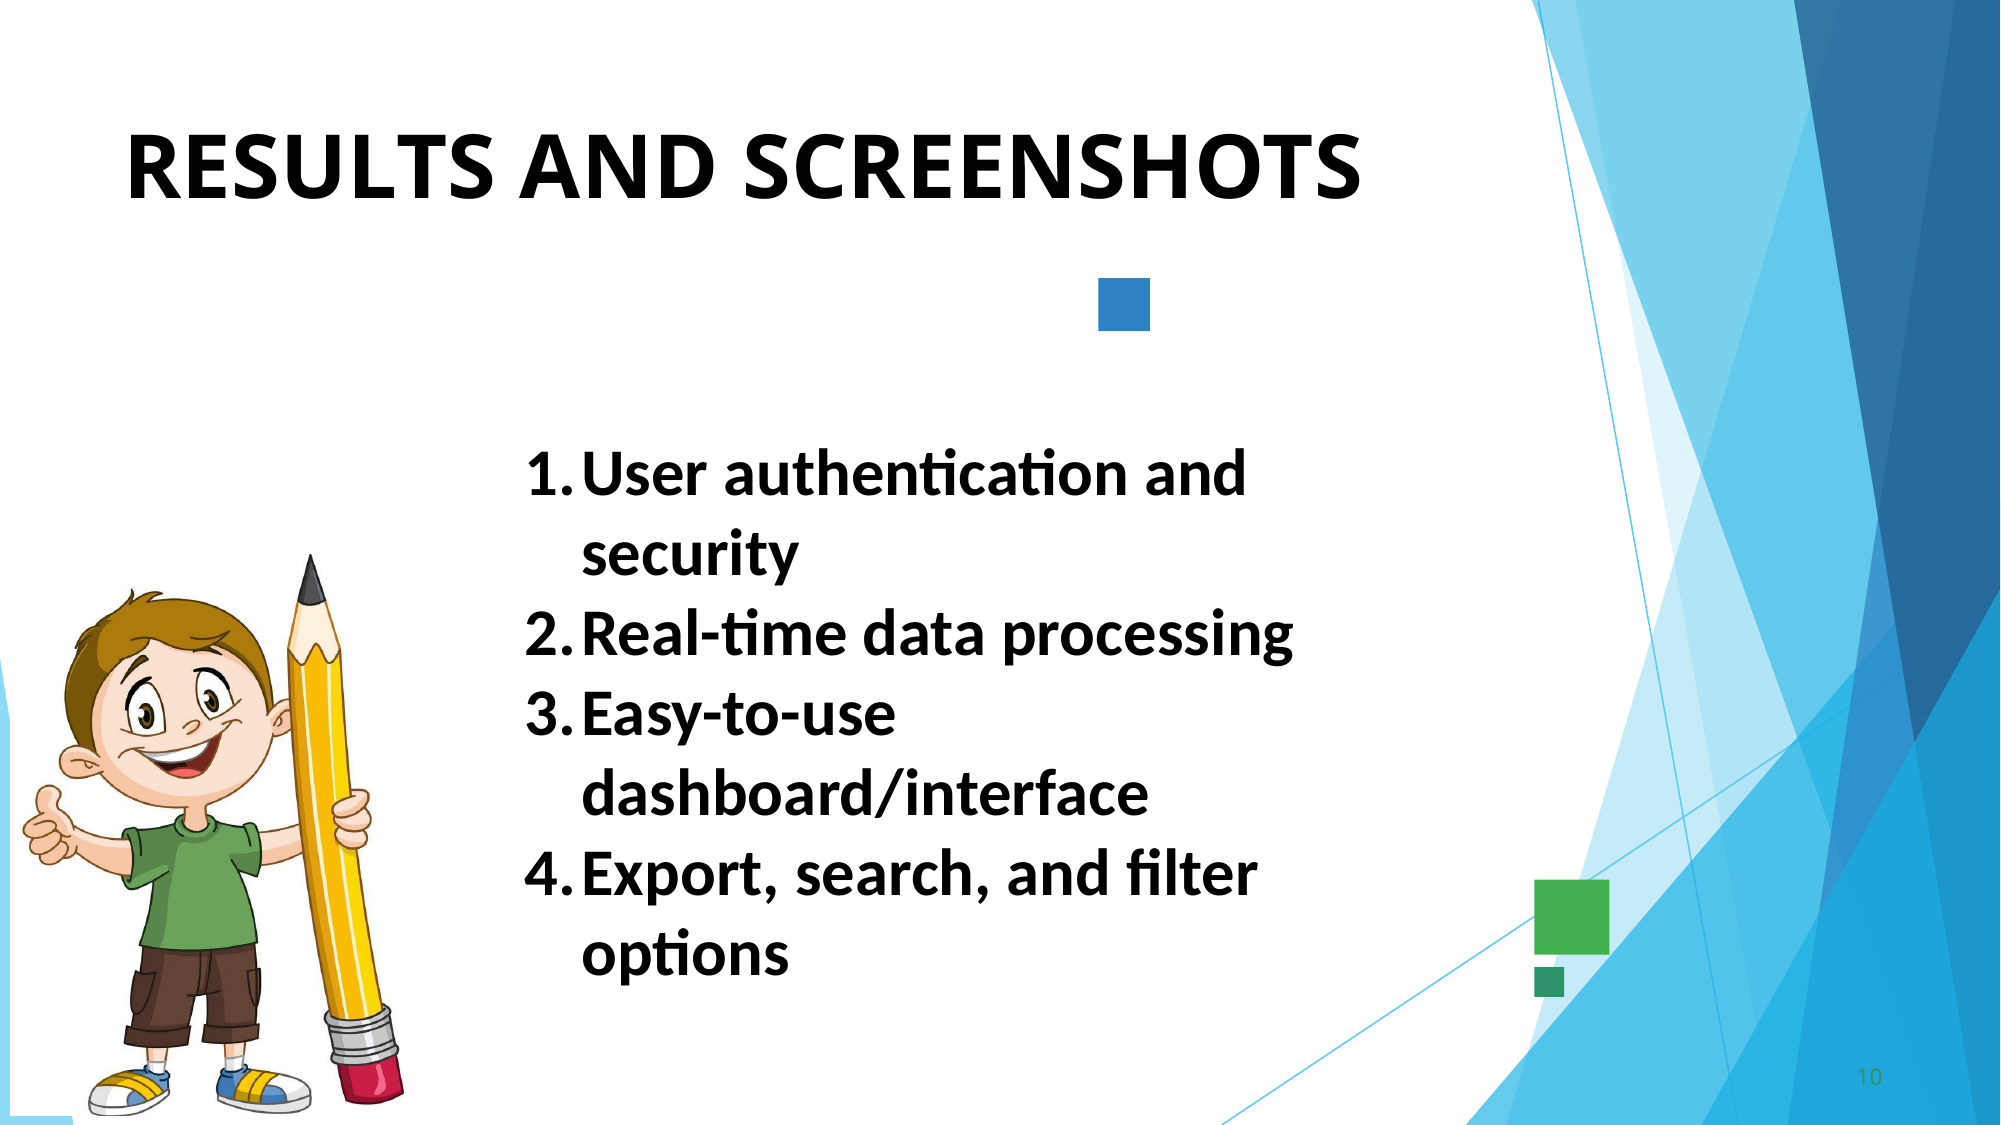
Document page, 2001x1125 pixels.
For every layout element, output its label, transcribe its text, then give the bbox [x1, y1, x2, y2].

text_box User authentication and security Real-time data processing Easy-to-use dashboard/interface Export, search, and filter options [509, 421, 1493, 996]
text_box [1534, 879, 1610, 955]
text_box [1098, 299, 1150, 332]
title RESULTS AND SCREENSHOTS [120, 106, 1513, 299]
text_box [449, 386, 1850, 542]
text_box 10 [1849, 1061, 1888, 1095]
picture [10, 554, 416, 1116]
text_box [1534, 967, 1565, 997]
